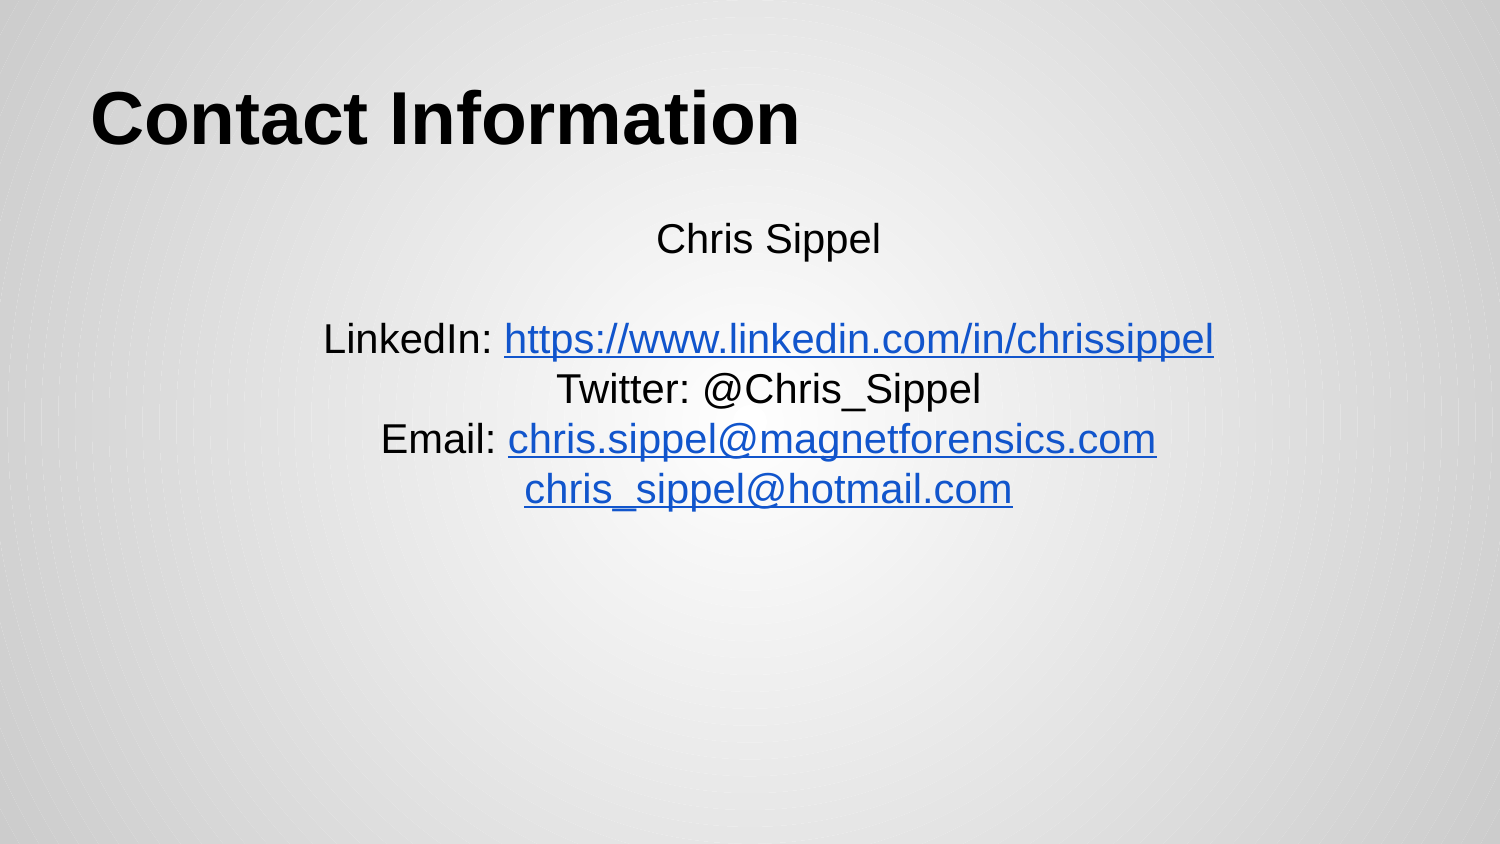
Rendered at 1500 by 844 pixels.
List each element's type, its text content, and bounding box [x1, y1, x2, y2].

list Chris Sippel LinkedIn: https://www.linkedin.com/in/chrissippel Twitter: @Chris_Sippel Email: chris.sippel@magnetforensics.com chris_sippel@hotmail.com [75, 196, 1425, 808]
title Contact Information [75, 33, 1425, 175]
